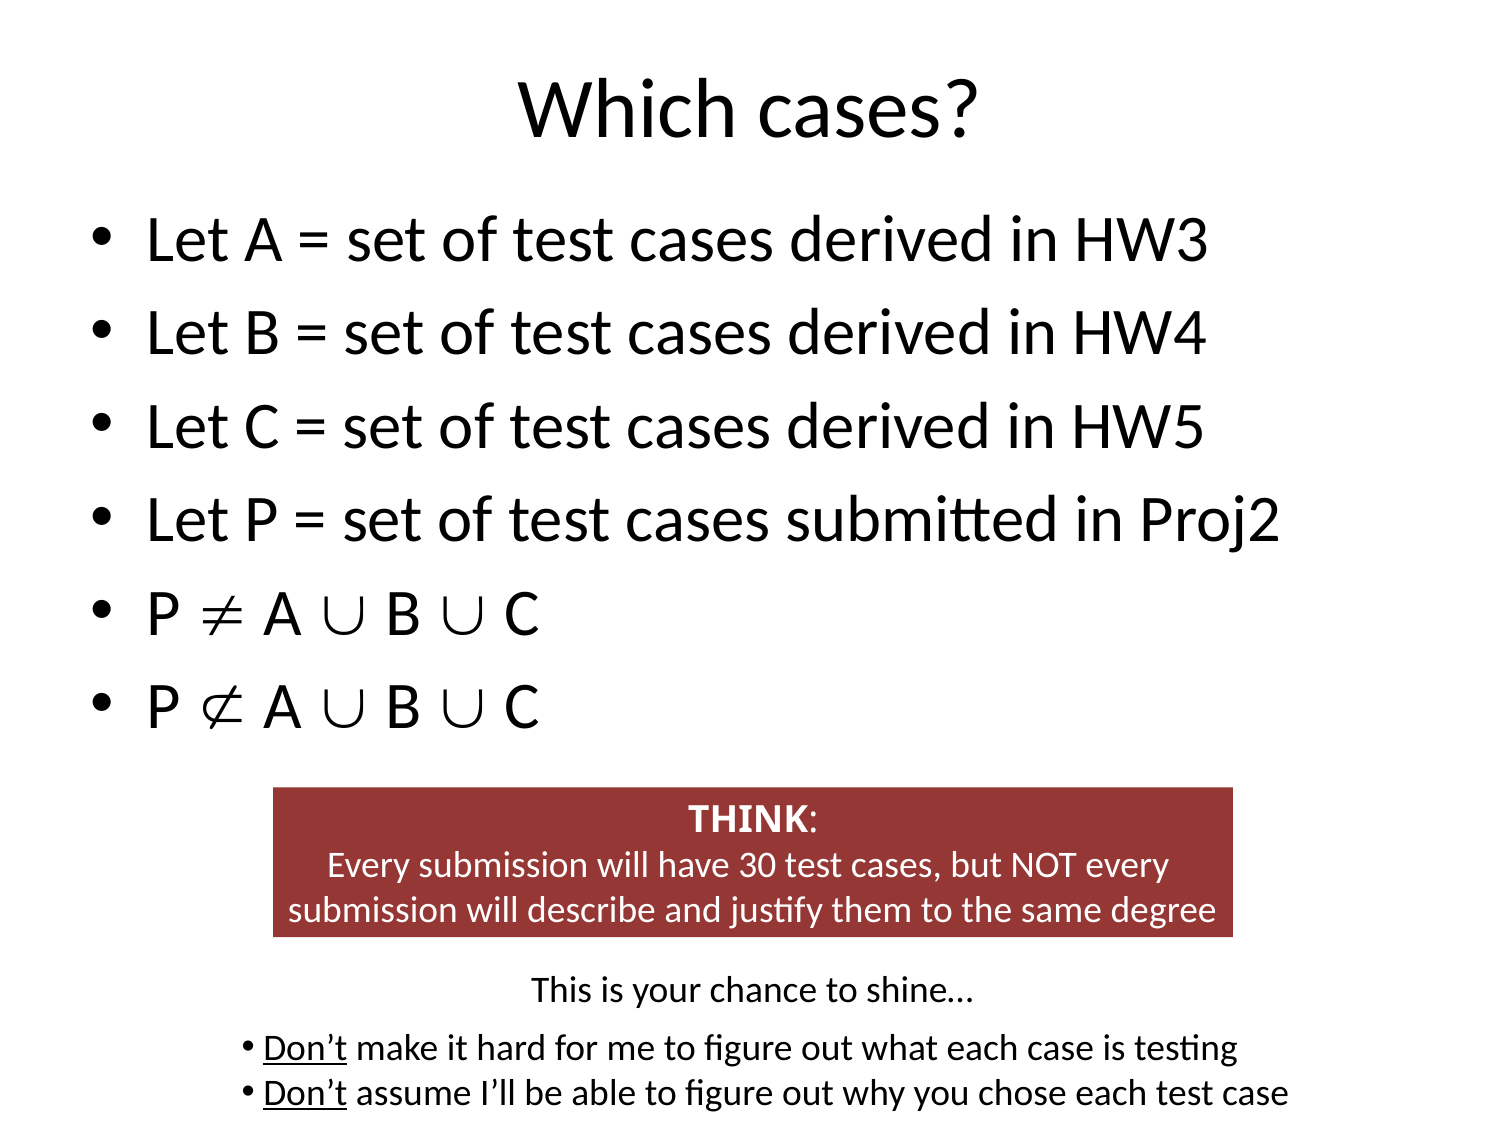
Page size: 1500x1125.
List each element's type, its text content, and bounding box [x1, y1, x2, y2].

title Which cases? [75, 45, 1425, 163]
text_box Don’t make it hard for me to figure out what each case is testing Don’t assume I’ll be able to figure out why you chose each test case [226, 1015, 1306, 1121]
text_box THINK: Every submission will have 30 test cases, but NOT every submission will describe and justify them to the same degree [273, 787, 1233, 938]
text_box This is your chance to shine… [516, 957, 990, 1015]
list Let A = set of test cases derived in HW3 Let B = set of test cases derived in HW4 Let C = set of test cases derived in HW5 Let P = set of test cases submitted in Proj2 P  A  B  C P  A  B  C [75, 187, 1425, 968]
